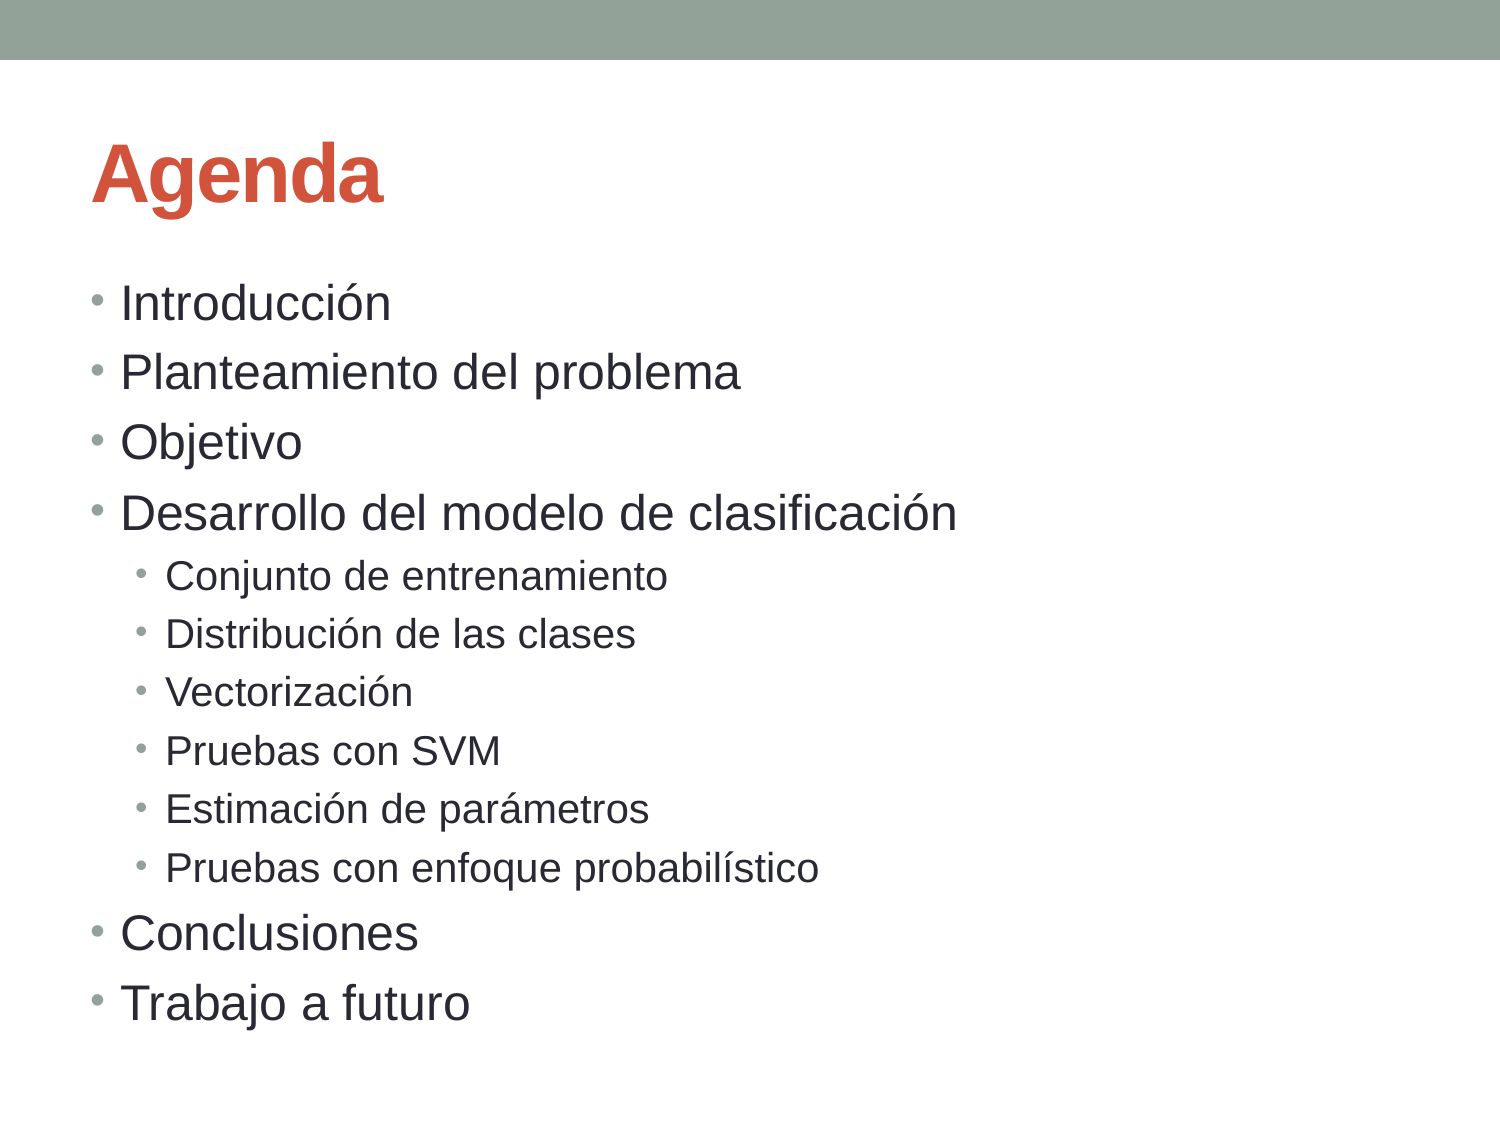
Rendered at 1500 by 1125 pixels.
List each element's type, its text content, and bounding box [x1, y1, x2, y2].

title Agenda [75, 87, 1425, 250]
list Introducción Planteamiento del problema Objetivo Desarrollo del modelo de clasificación Conjunto de entrenamiento Distribución de las clases Vectorización Pruebas con SVM Estimación de parámetros Pruebas con enfoque probabilístico Conclusiones Trabajo a futuro [75, 262, 1425, 1063]
